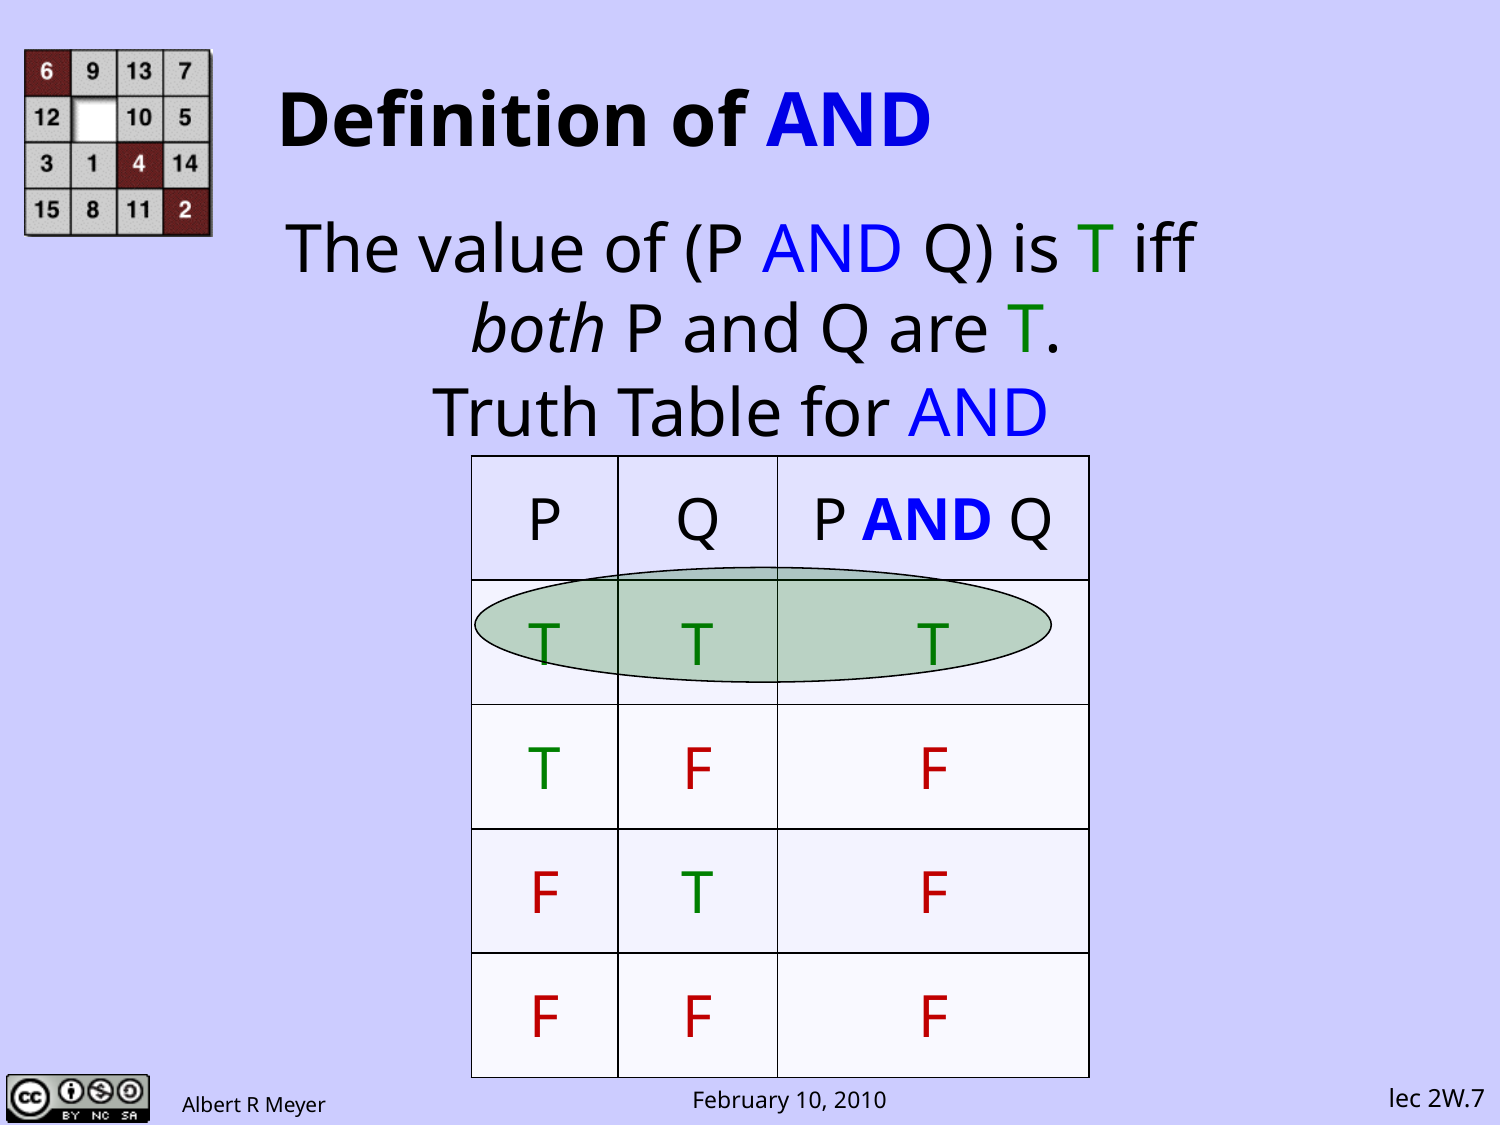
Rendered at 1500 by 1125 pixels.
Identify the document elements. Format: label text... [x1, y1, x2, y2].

table_cell F [472, 954, 617, 1077]
table_header Q [619, 458, 777, 575]
table_cell F [619, 954, 777, 1077]
picture [6, 1074, 150, 1123]
table_cell F [778, 830, 1088, 952]
table_header P AND Q [778, 457, 1088, 579]
text_box [474, 567, 1052, 683]
table_cell F [472, 830, 617, 952]
table_cell T [472, 705, 617, 828]
table_cell T [619, 675, 777, 704]
text_box The value of (P AND Q) is T iff both P and Q are T. [270, 198, 1211, 373]
table_cell T [619, 830, 777, 952]
title Definition of AND [261, 33, 1377, 199]
table_header P [472, 458, 617, 579]
slide_number lec 2W.7 [1364, 1074, 1500, 1121]
table_cell F [619, 705, 777, 828]
picture [24, 49, 213, 237]
table_cell T [778, 581, 1088, 704]
table_cell F [778, 954, 1088, 1077]
table_cell T [472, 581, 617, 704]
table_cell F [778, 705, 1088, 828]
text_box Truth Table for AND [417, 362, 1066, 458]
